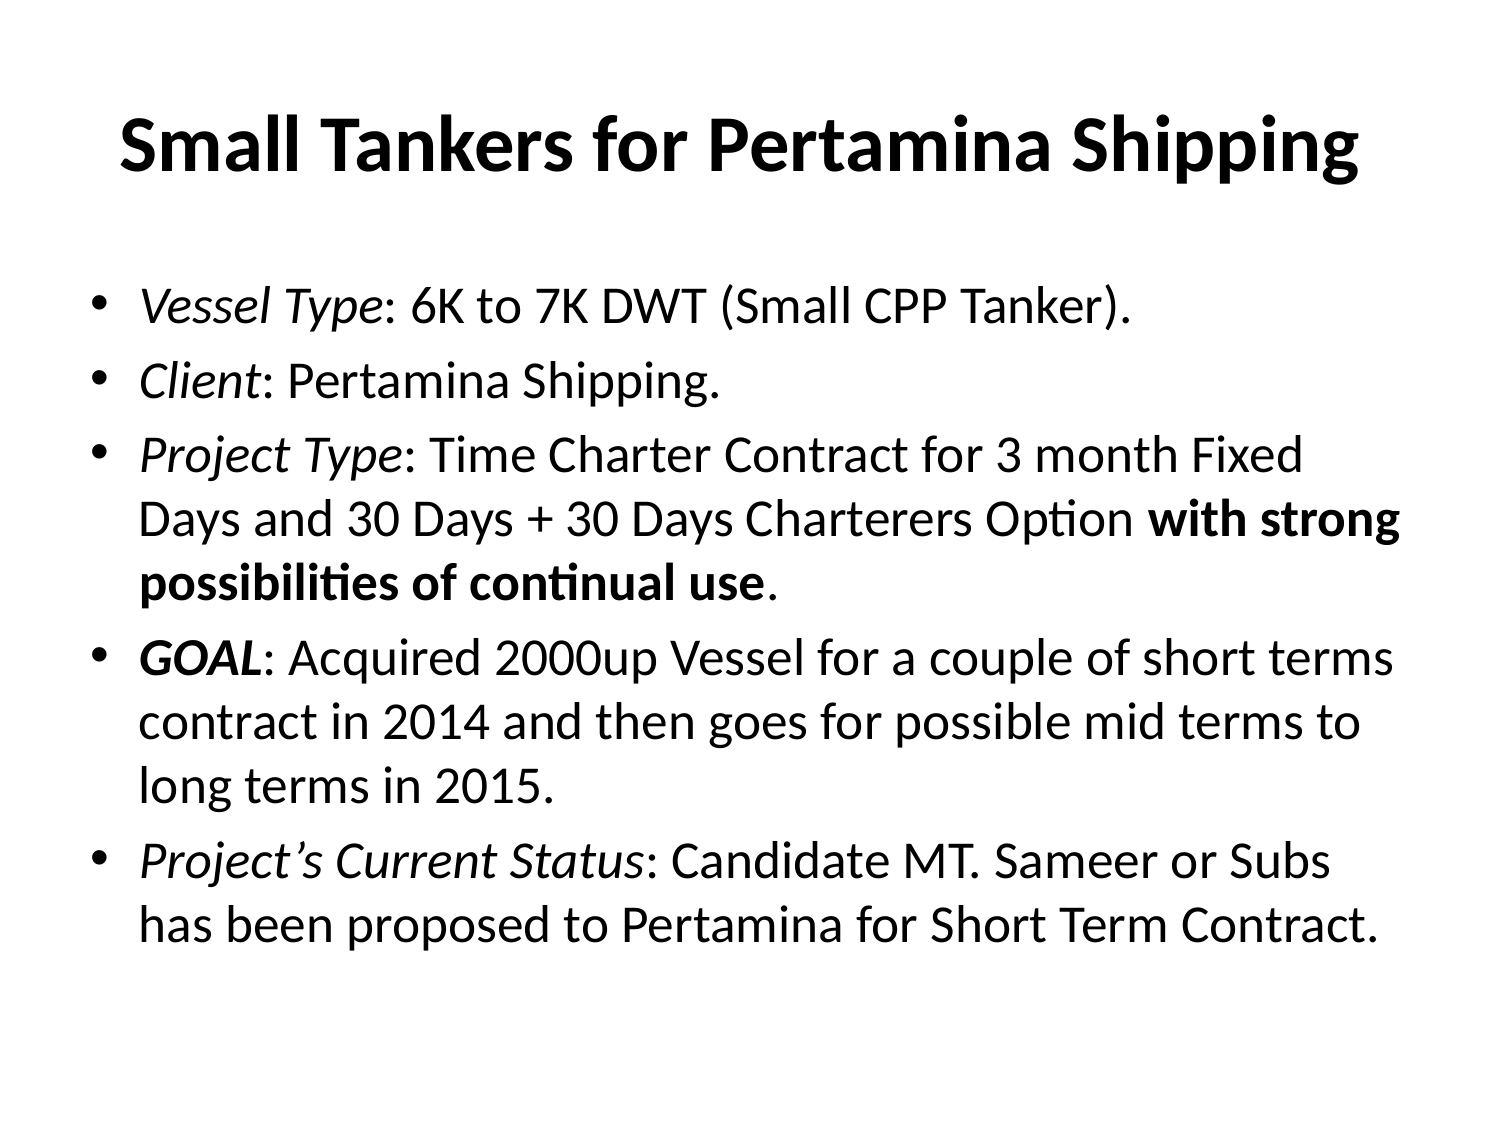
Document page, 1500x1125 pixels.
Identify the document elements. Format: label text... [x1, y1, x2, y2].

title Small Tankers for Pertamina Shipping [75, 45, 1425, 233]
list Vessel Type: 6K to 7K DWT (Small CPP Tanker). Client: Pertamina Shipping. Project Type: Time Charter Contract for 3 month Fixed Days and 30 Days + 30 Days Charterers Option with strong possibilities of continual use. GOAL: Acquired 2000up Vessel for a couple of short terms contract in 2014 and then goes for possible mid terms to long terms in 2015. Project’s Current Status: Candidate MT. Sameer or Subs has been proposed to Pertamina for Short Term Contract. [75, 262, 1425, 1005]
